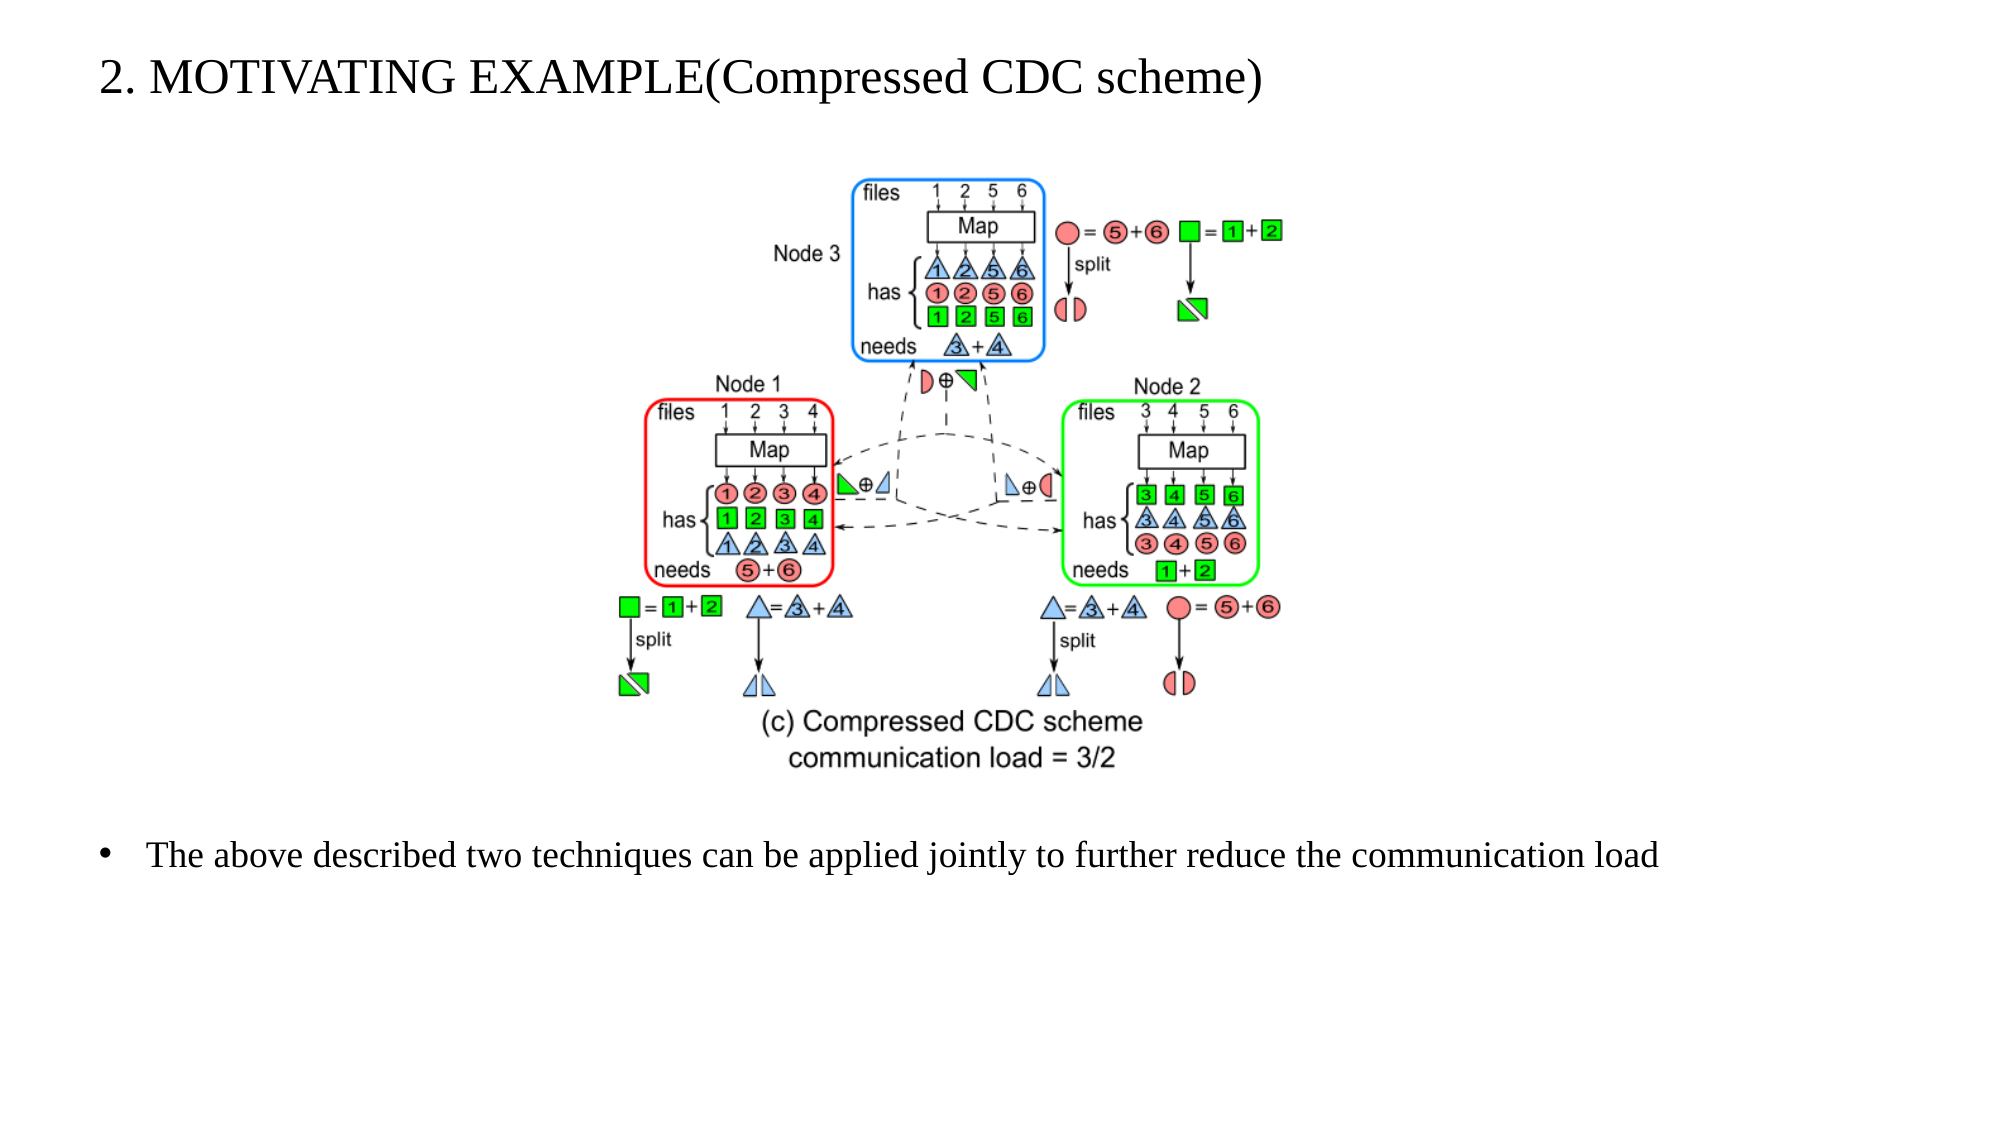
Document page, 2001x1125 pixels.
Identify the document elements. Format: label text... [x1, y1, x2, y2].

text_box The above described two techniques can be applied jointly to further reduce the communication load [84, 822, 1836, 883]
picture [594, 150, 1326, 781]
title 2. MOTIVATING EXAMPLE(Compressed CDC scheme) [84, 46, 1454, 109]
